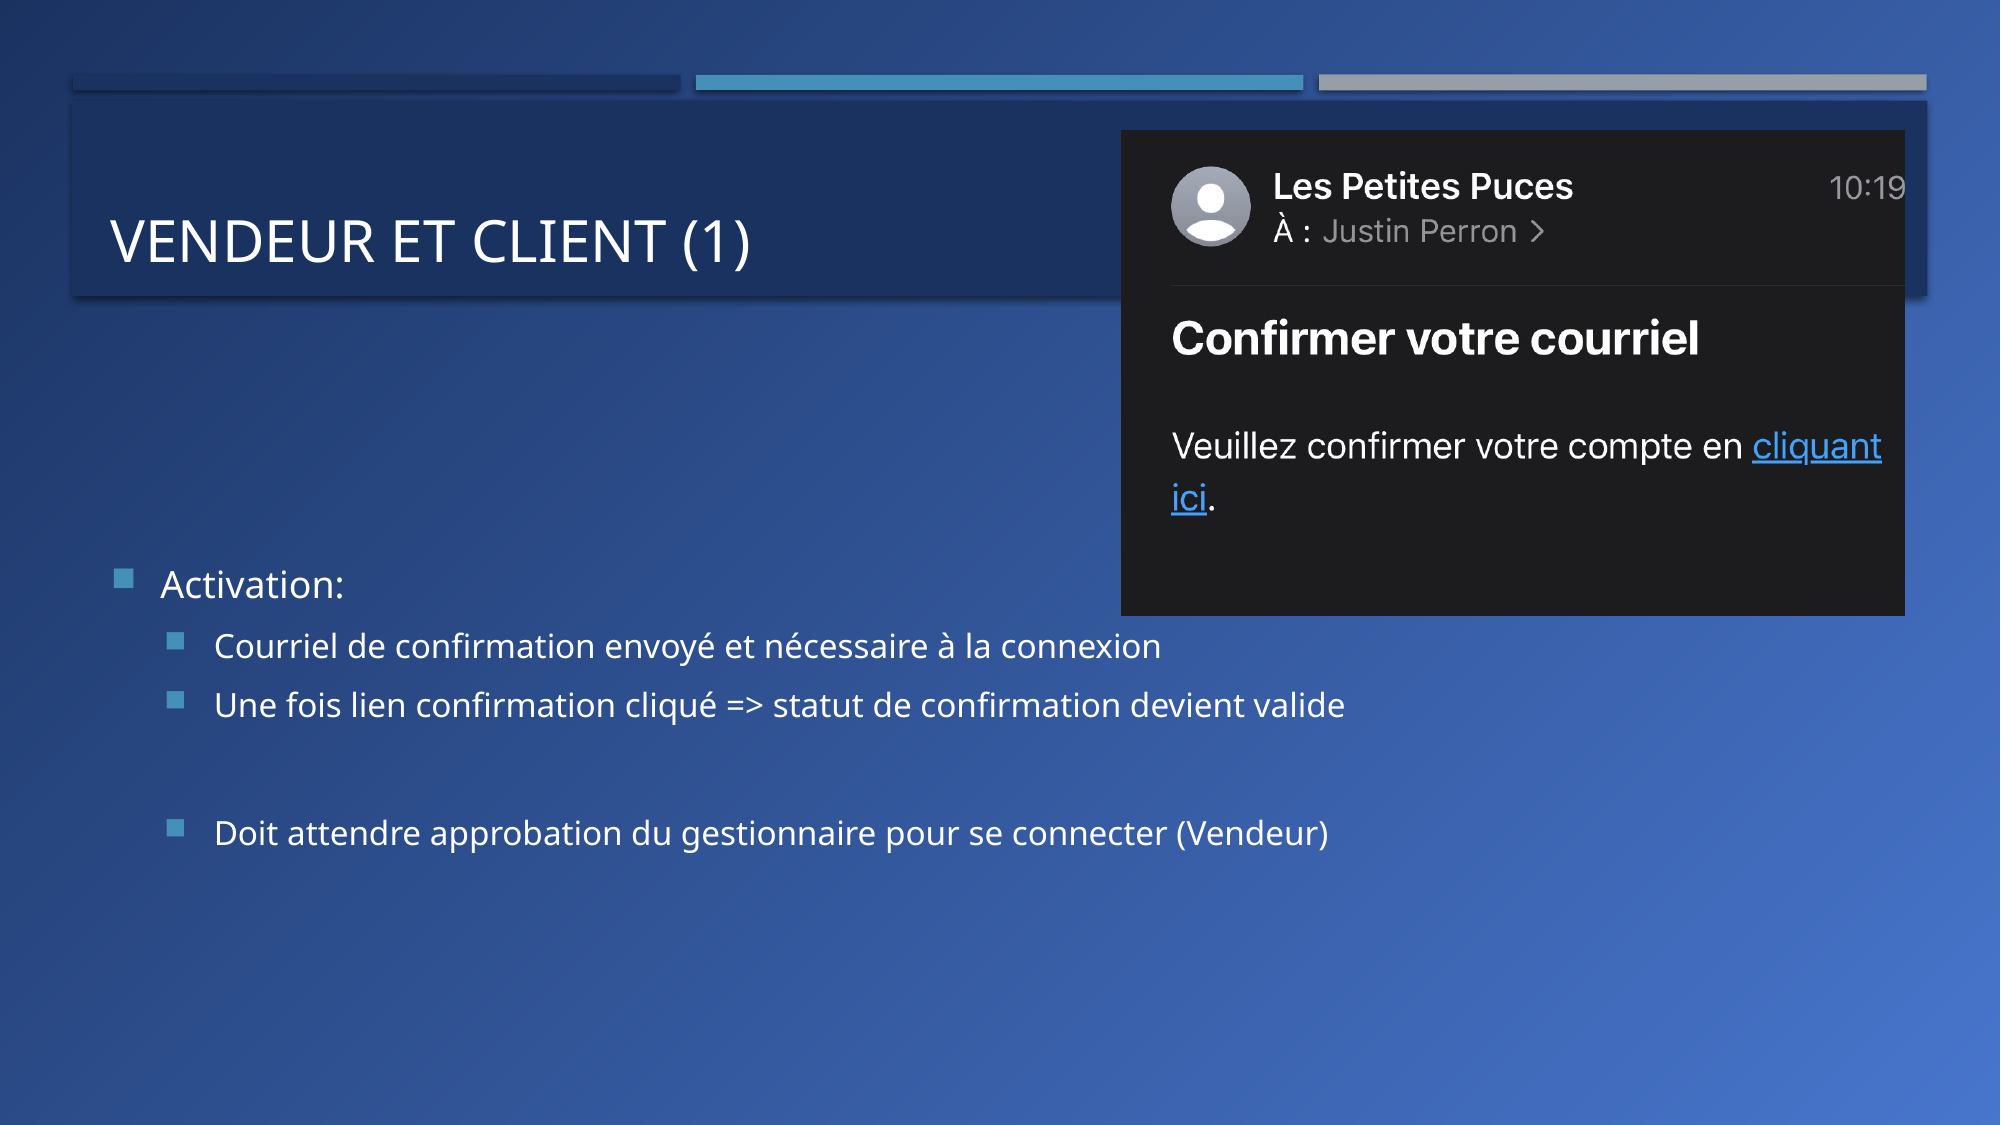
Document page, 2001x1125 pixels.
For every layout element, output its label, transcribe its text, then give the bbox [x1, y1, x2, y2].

title Vendeur et client (1) [95, 115, 1905, 282]
list Activation: Courriel de confirmation envoyé et nécessaire à la connexion Une fois lien confirmation cliqué => statut de confirmation devient valide Doit attendre approbation du gestionnaire pour se connecter (Vendeur) [95, 304, 1905, 1109]
picture [1120, 130, 1906, 616]
